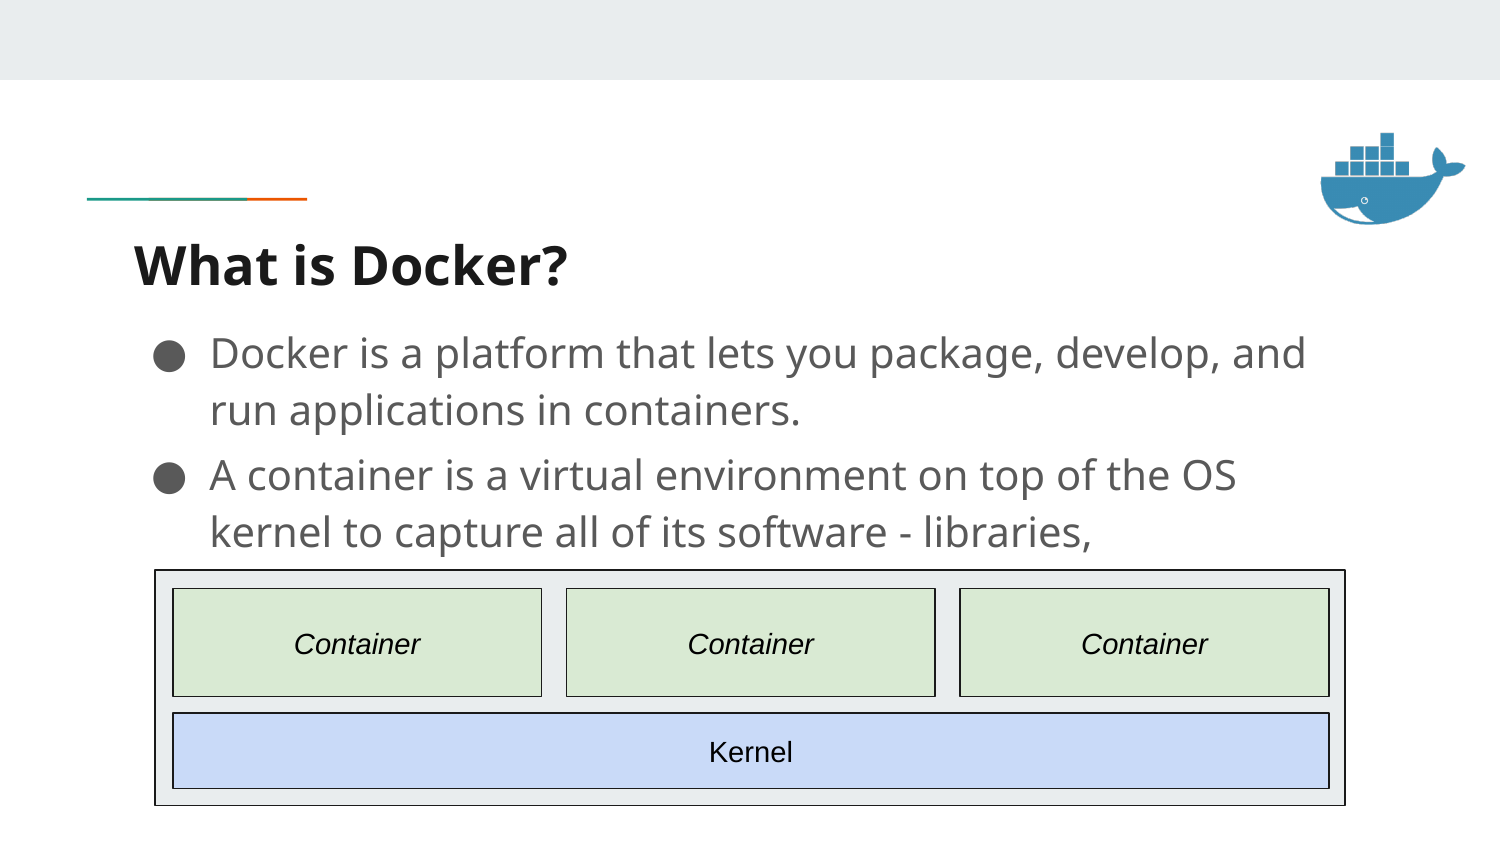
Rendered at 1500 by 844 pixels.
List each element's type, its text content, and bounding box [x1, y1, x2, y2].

picture [1319, 104, 1468, 253]
text_box What is Docker? [119, 216, 1381, 304]
text_box Docker is a platform that lets you package, develop, and run applications in containers. [119, 304, 1381, 426]
text_box Container [566, 588, 936, 697]
text_box Container [172, 588, 542, 697]
text_box [155, 569, 1345, 806]
text_box Kernel [172, 713, 1329, 789]
text_box A container is a virtual environment on top of the OS kernel to capture all of its software - libraries, dependencies, etc. [119, 426, 1381, 589]
text_box Container [960, 588, 1329, 697]
